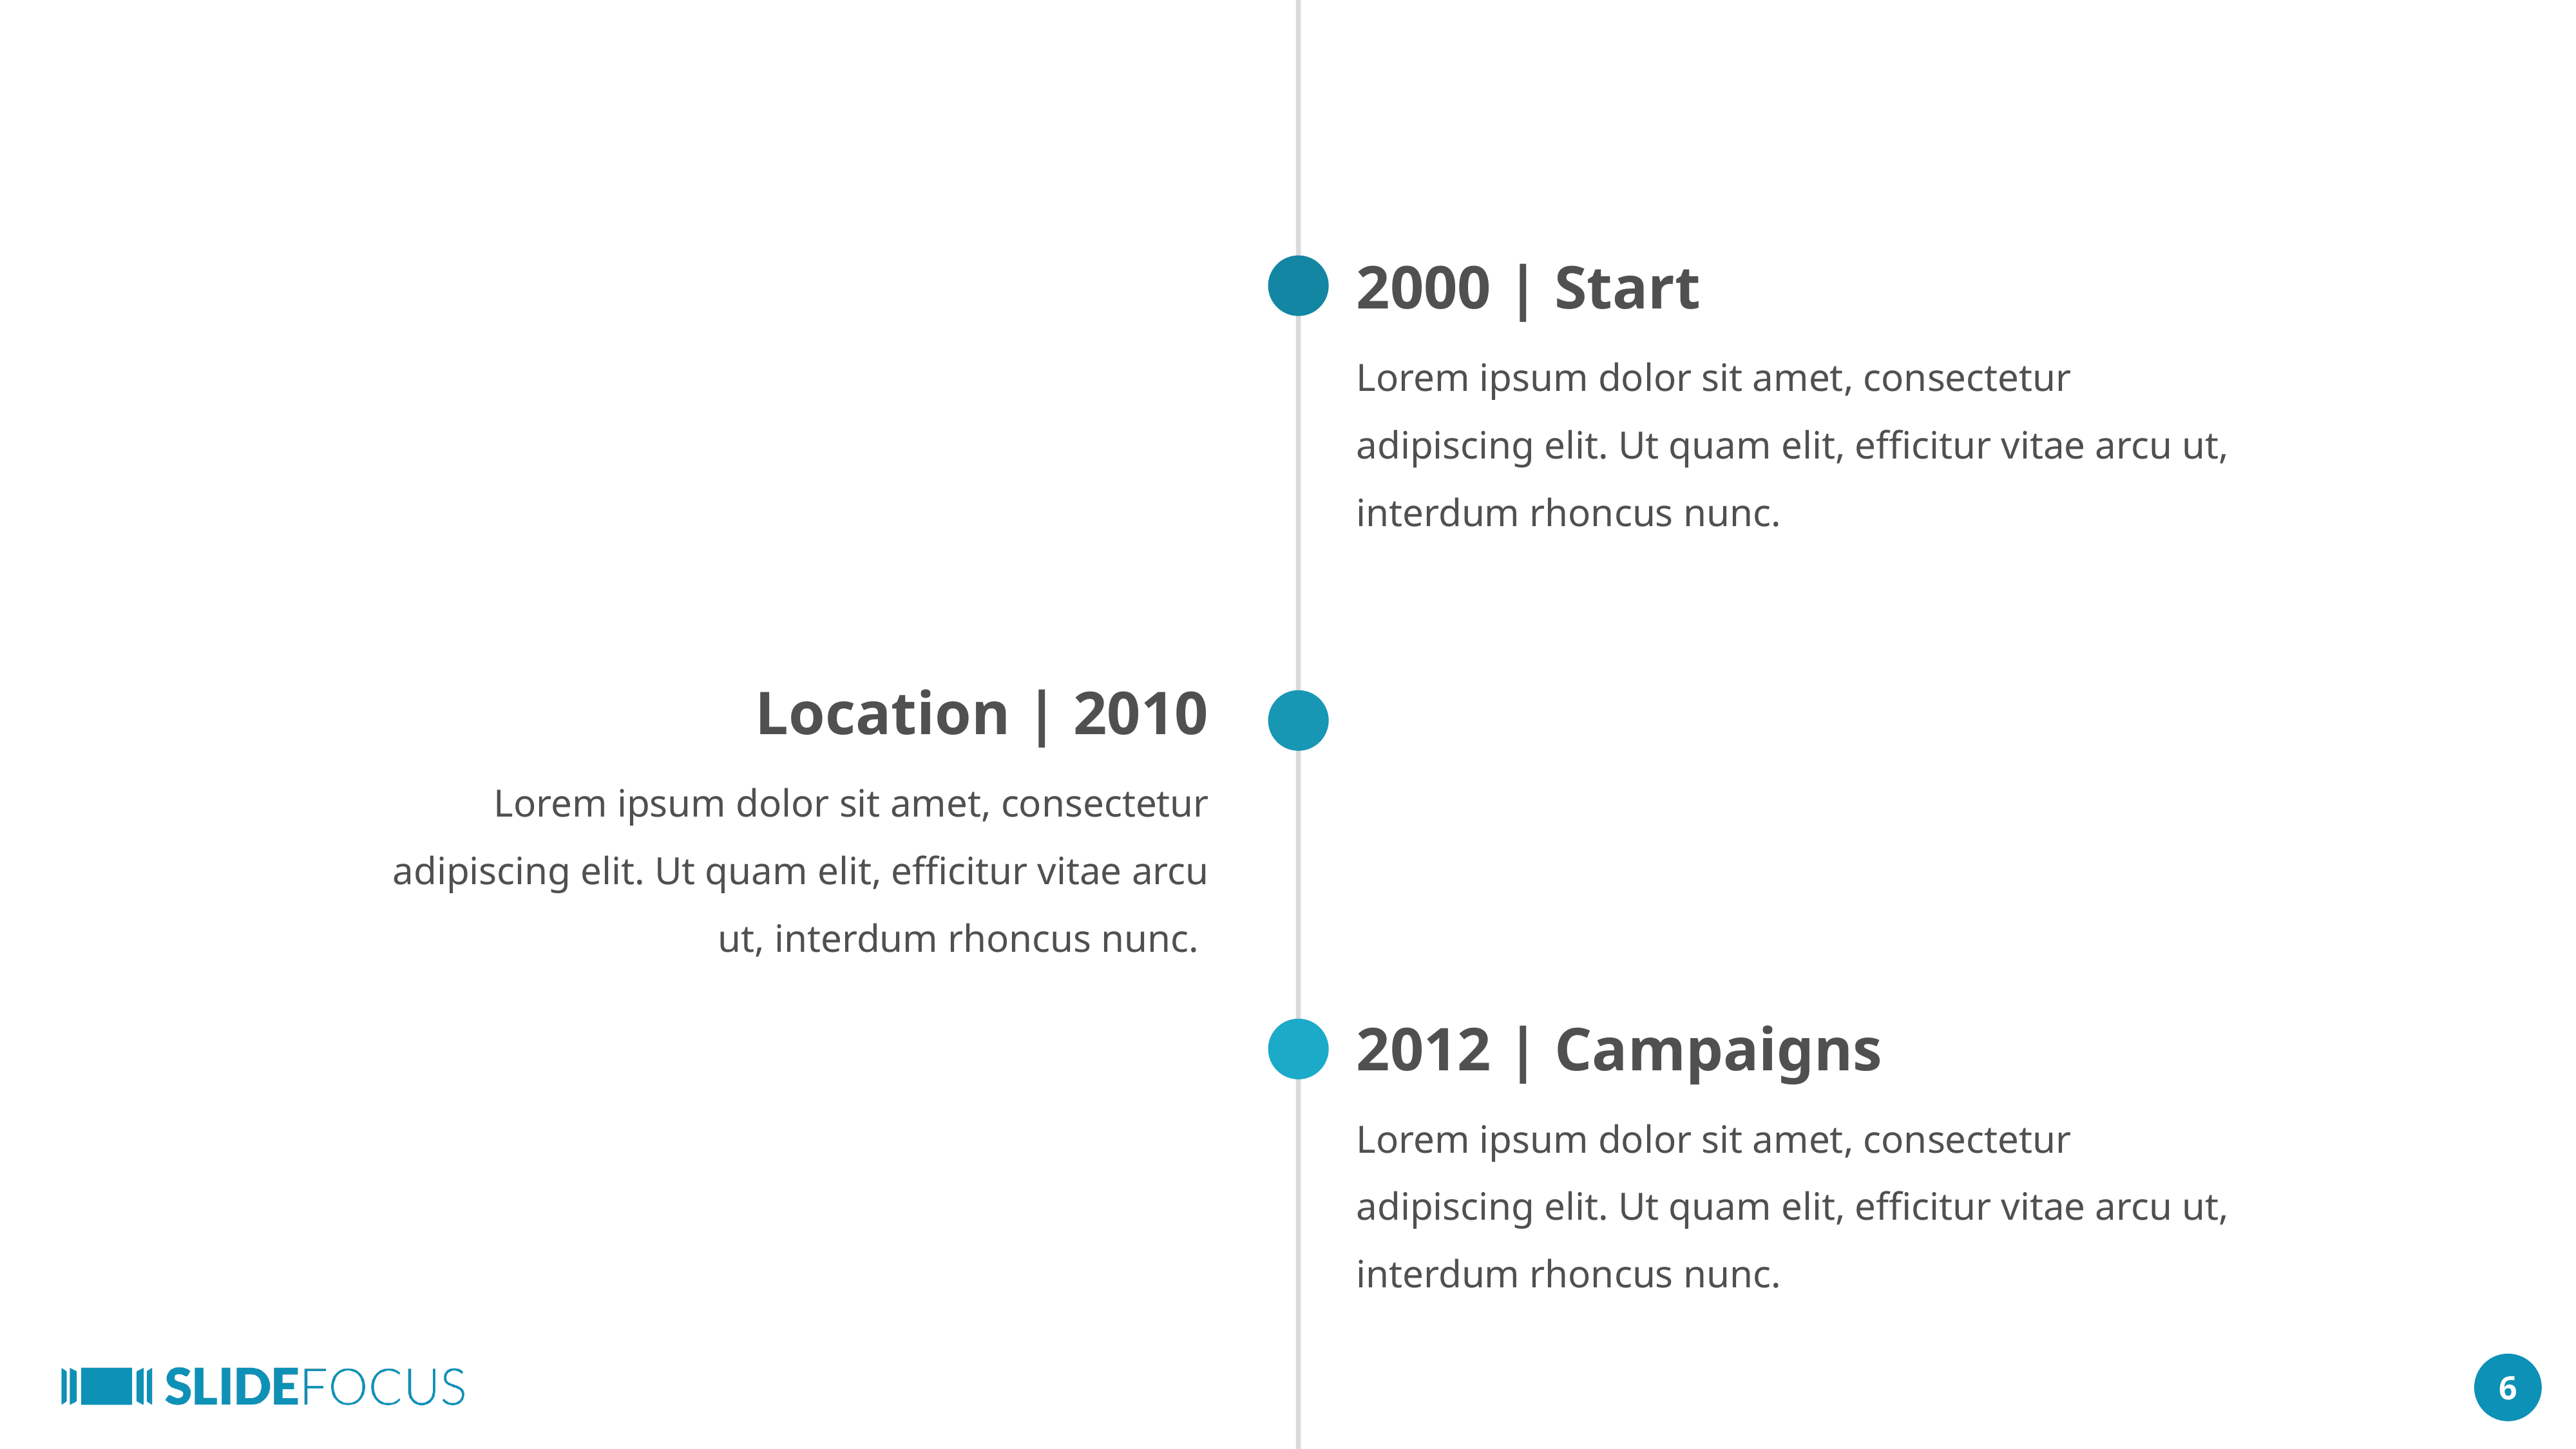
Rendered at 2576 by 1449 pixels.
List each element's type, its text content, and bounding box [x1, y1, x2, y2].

text_box [1295, 317, 1301, 689]
text_box [1295, 1080, 1301, 1449]
text_box Lorem ipsum dolor sit amet, consectetur adipiscing elit. Ut quam elit, efficitur vitae arcu ut, interdum rhoncus nunc. [357, 752, 1219, 965]
text_box Location | 2010 [646, 670, 1219, 752]
text_box [1267, 689, 1330, 752]
text_box [1295, 0, 1301, 254]
text_box [1267, 1018, 1330, 1080]
text_box Lorem ipsum dolor sit amet, consectetur adipiscing elit. Ut quam elit, efficitur vitae arcu ut, interdum rhoncus nunc. [1346, 1088, 2257, 1300]
text_box 2000 | Start [1346, 245, 1919, 326]
text_box 2012 | Campaigns [1346, 1006, 1919, 1087]
picture [30, 1340, 497, 1434]
text_box [1267, 254, 1330, 317]
text_box [1295, 752, 1301, 1018]
text_box Lorem ipsum dolor sit amet, consectetur adipiscing elit. Ut quam elit, efficitur vitae arcu ut, interdum rhoncus nunc. [1346, 326, 2257, 539]
